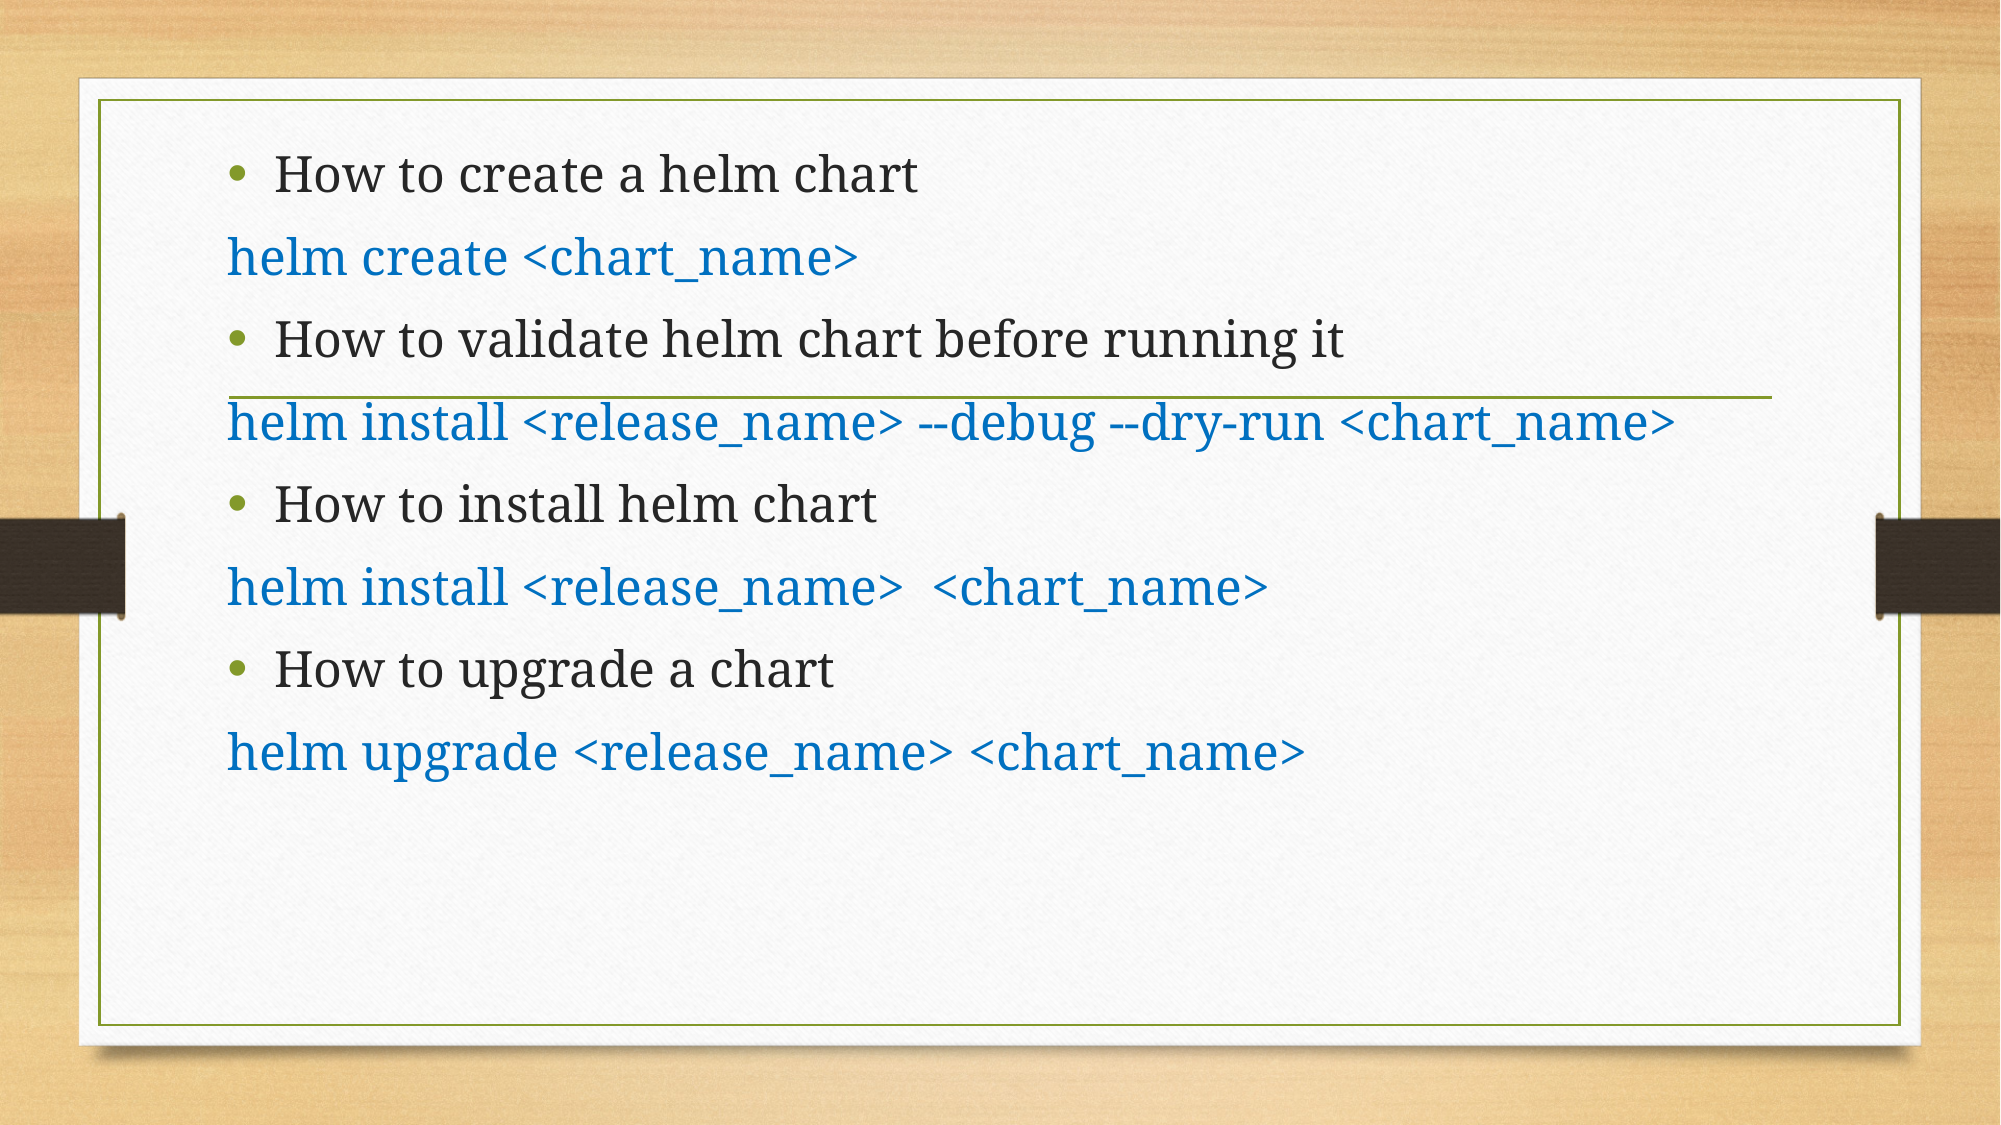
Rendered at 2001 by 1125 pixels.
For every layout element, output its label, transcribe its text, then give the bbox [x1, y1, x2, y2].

list How to create a helm chart helm create <chart_name> How to validate helm chart before running it helm install <release_name> --debug --dry-run <chart_name> How to install helm chart helm install <release_name> <chart_name> How to upgrade a chart helm upgrade <release_name> <chart_name> [212, 135, 1788, 873]
picture [0, 0, 2001, 1125]
